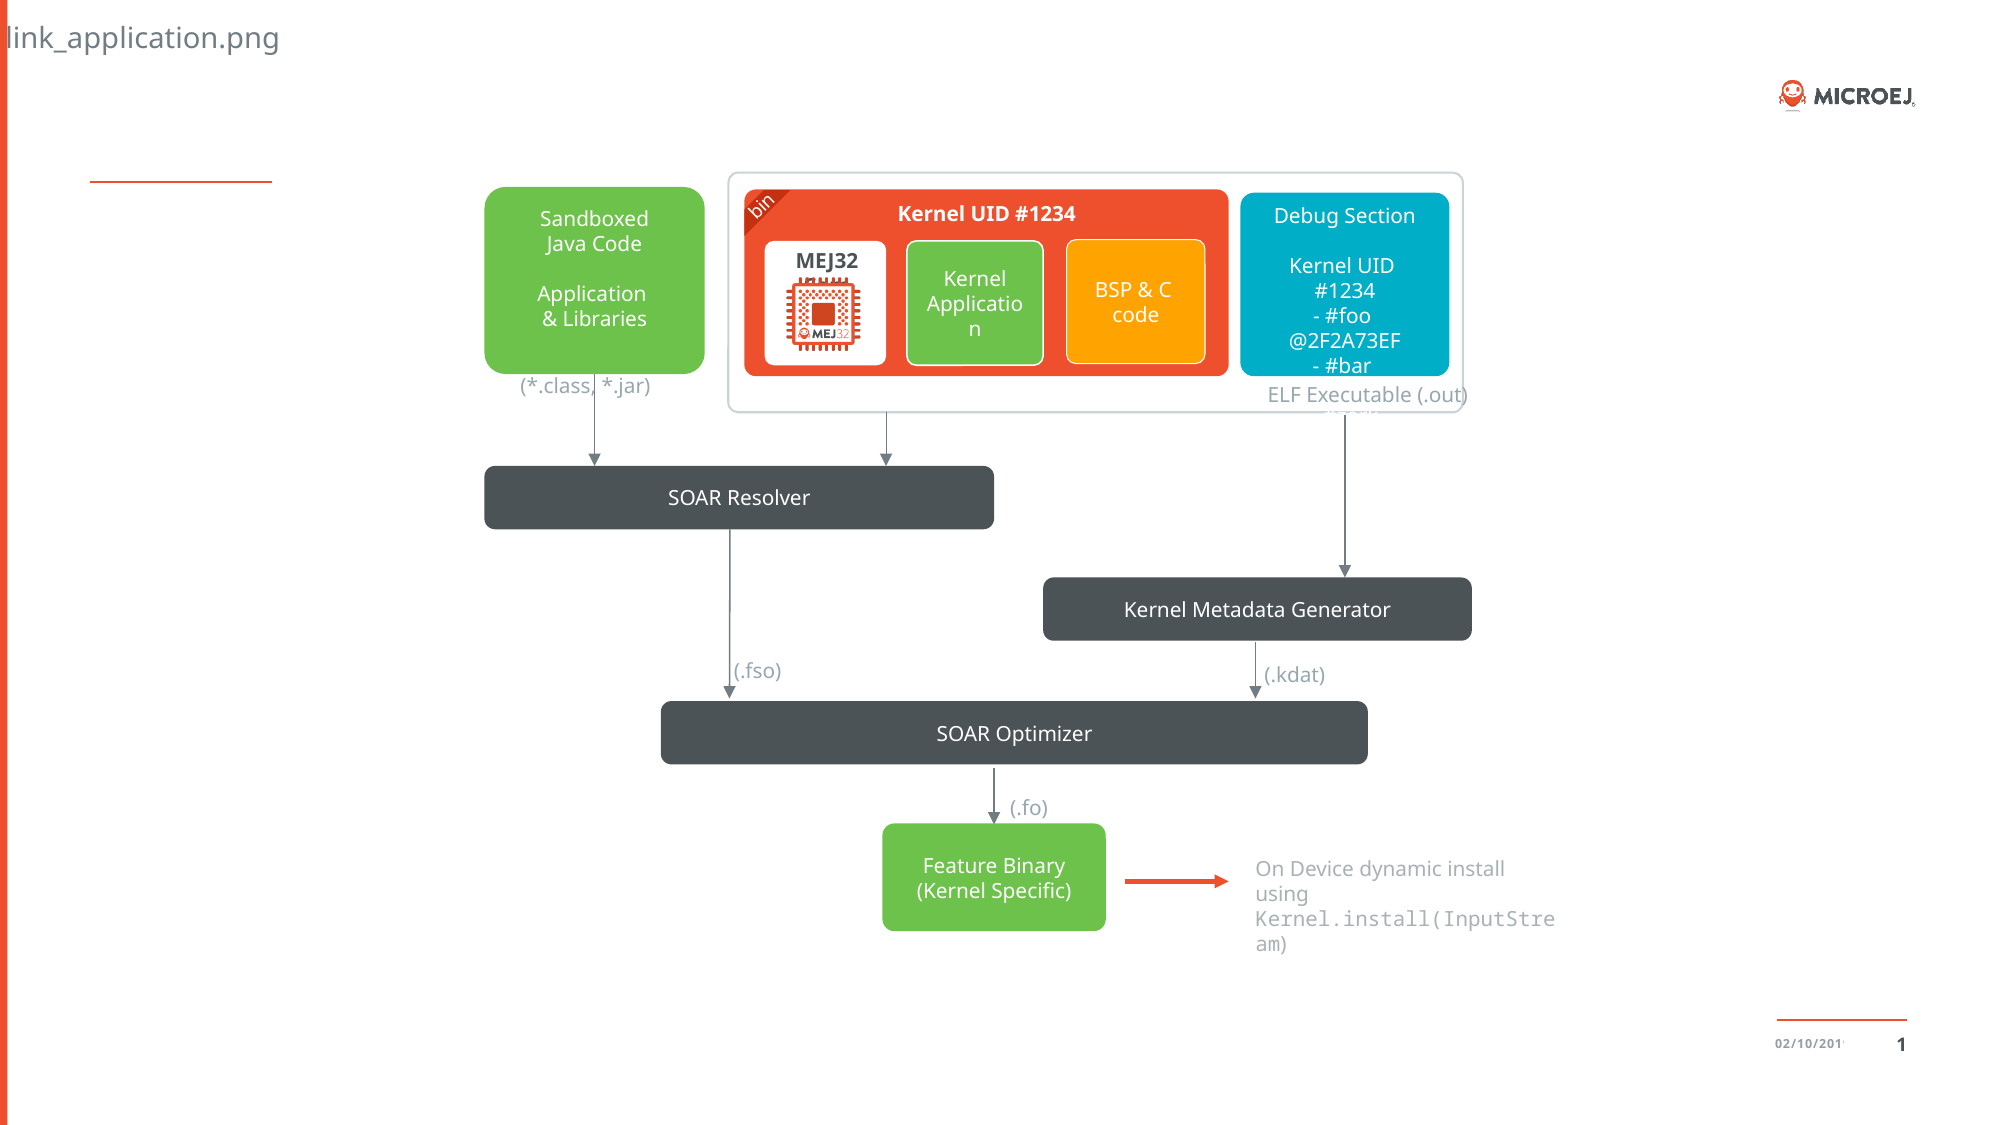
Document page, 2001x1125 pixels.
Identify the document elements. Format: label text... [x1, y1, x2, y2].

text_box SOAR Resolver [482, 463, 997, 532]
picture [785, 276, 861, 353]
text_box On Device dynamic install using Kernel.install(InputStream) [1240, 848, 1579, 964]
text_box Kernel Metadata Generator [1041, 575, 1474, 643]
text_box (.fso) [718, 650, 724, 691]
text_box (*.class, *.jar) [505, 365, 666, 406]
picture [1777, 78, 1917, 113]
text_box Kernel UID #1234 [796, 192, 1229, 233]
text_box (.fo) [999, 787, 1063, 821]
text_box Debug Section Kernel UID #1234 - #foo @2F2A73EF - #bar @142A723F - #zork @4D2B73EF … [1238, 190, 1452, 379]
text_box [733, 186, 791, 237]
text_box [742, 194, 1231, 379]
text_box [726, 170, 1465, 415]
text_box BSP & C code [1064, 237, 1208, 366]
text_box SOAR Optimizer [658, 698, 1370, 767]
text_box [794, 187, 1228, 192]
text_box Kernel Application [904, 238, 1046, 368]
text_box [762, 279, 889, 368]
text_box MEJ32 Core [753, 238, 900, 279]
text_box (.fso) [735, 650, 797, 691]
text_box Sandboxed Java Code Application & Libraries [482, 184, 707, 377]
text_box Feature Binary (Kernel Specific) [880, 821, 1108, 934]
text_box ELF Executable (.out) [1252, 374, 1483, 414]
text_box link_application.png [5, 19, 281, 55]
text_box (.kdat) [1260, 654, 1341, 695]
